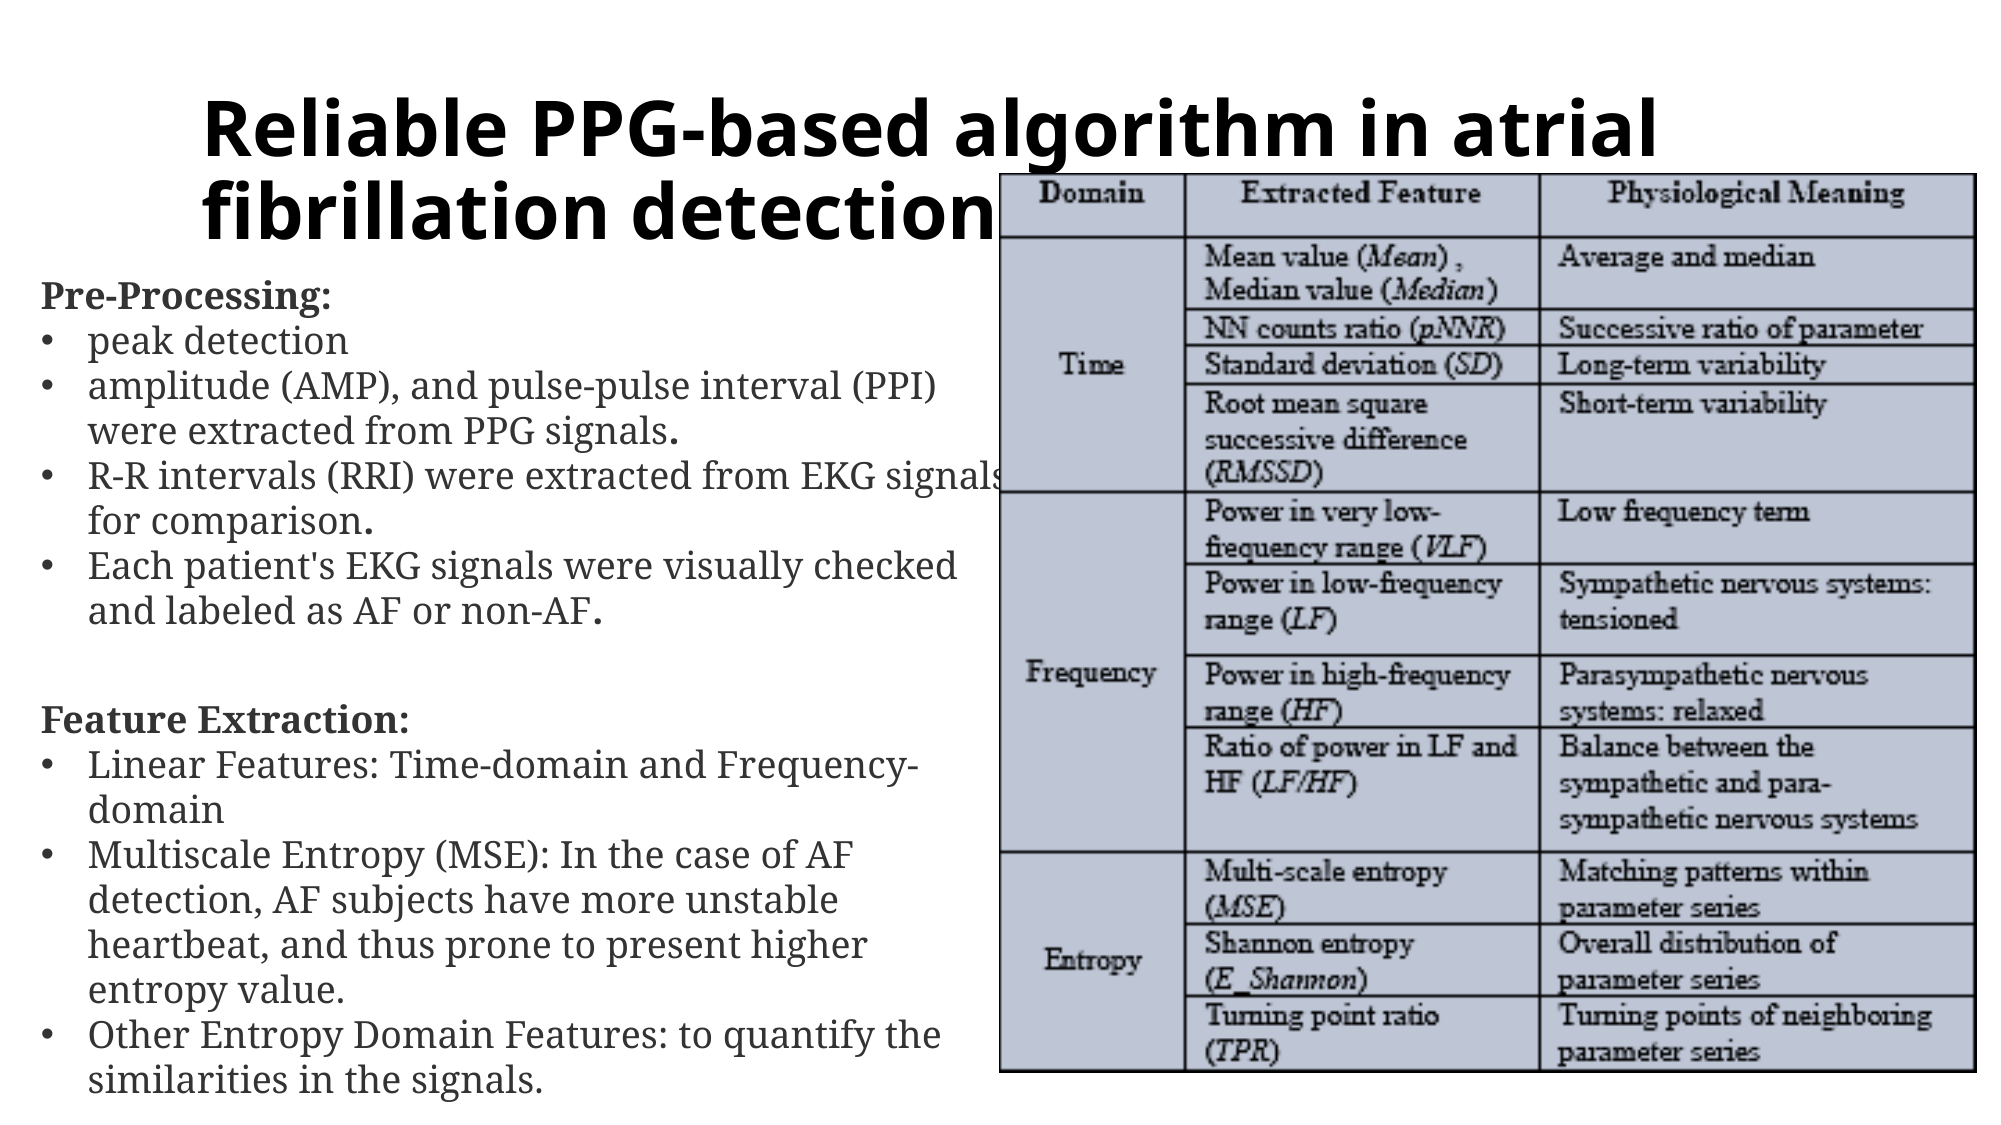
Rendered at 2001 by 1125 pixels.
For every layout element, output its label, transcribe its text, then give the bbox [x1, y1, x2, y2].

picture [999, 173, 1977, 1073]
text_box Reliable PPG-based algorithm in atrial fibrillation detection [186, 0, 1896, 264]
text_box Feature Extraction: Linear Features: Time-domain and Frequency-domain Multiscale Entropy (MSE): In the case of AF detection, AF subjects have more unstable heartbeat, and thus prone to present higher entropy value. Other Entropy Domain Features: to quantify the similarities in the signals. [26, 688, 1026, 1125]
text_box Pre-Processing: peak detection amplitude (AMP), and pulse-pulse interval (PPI) were extracted from PPG signals. R-R intervals (RRI) were extracted from EKG signals for comparison. Each patient's EKG signals were visually checked and labeled as AF or non-AF. [26, 264, 999, 688]
